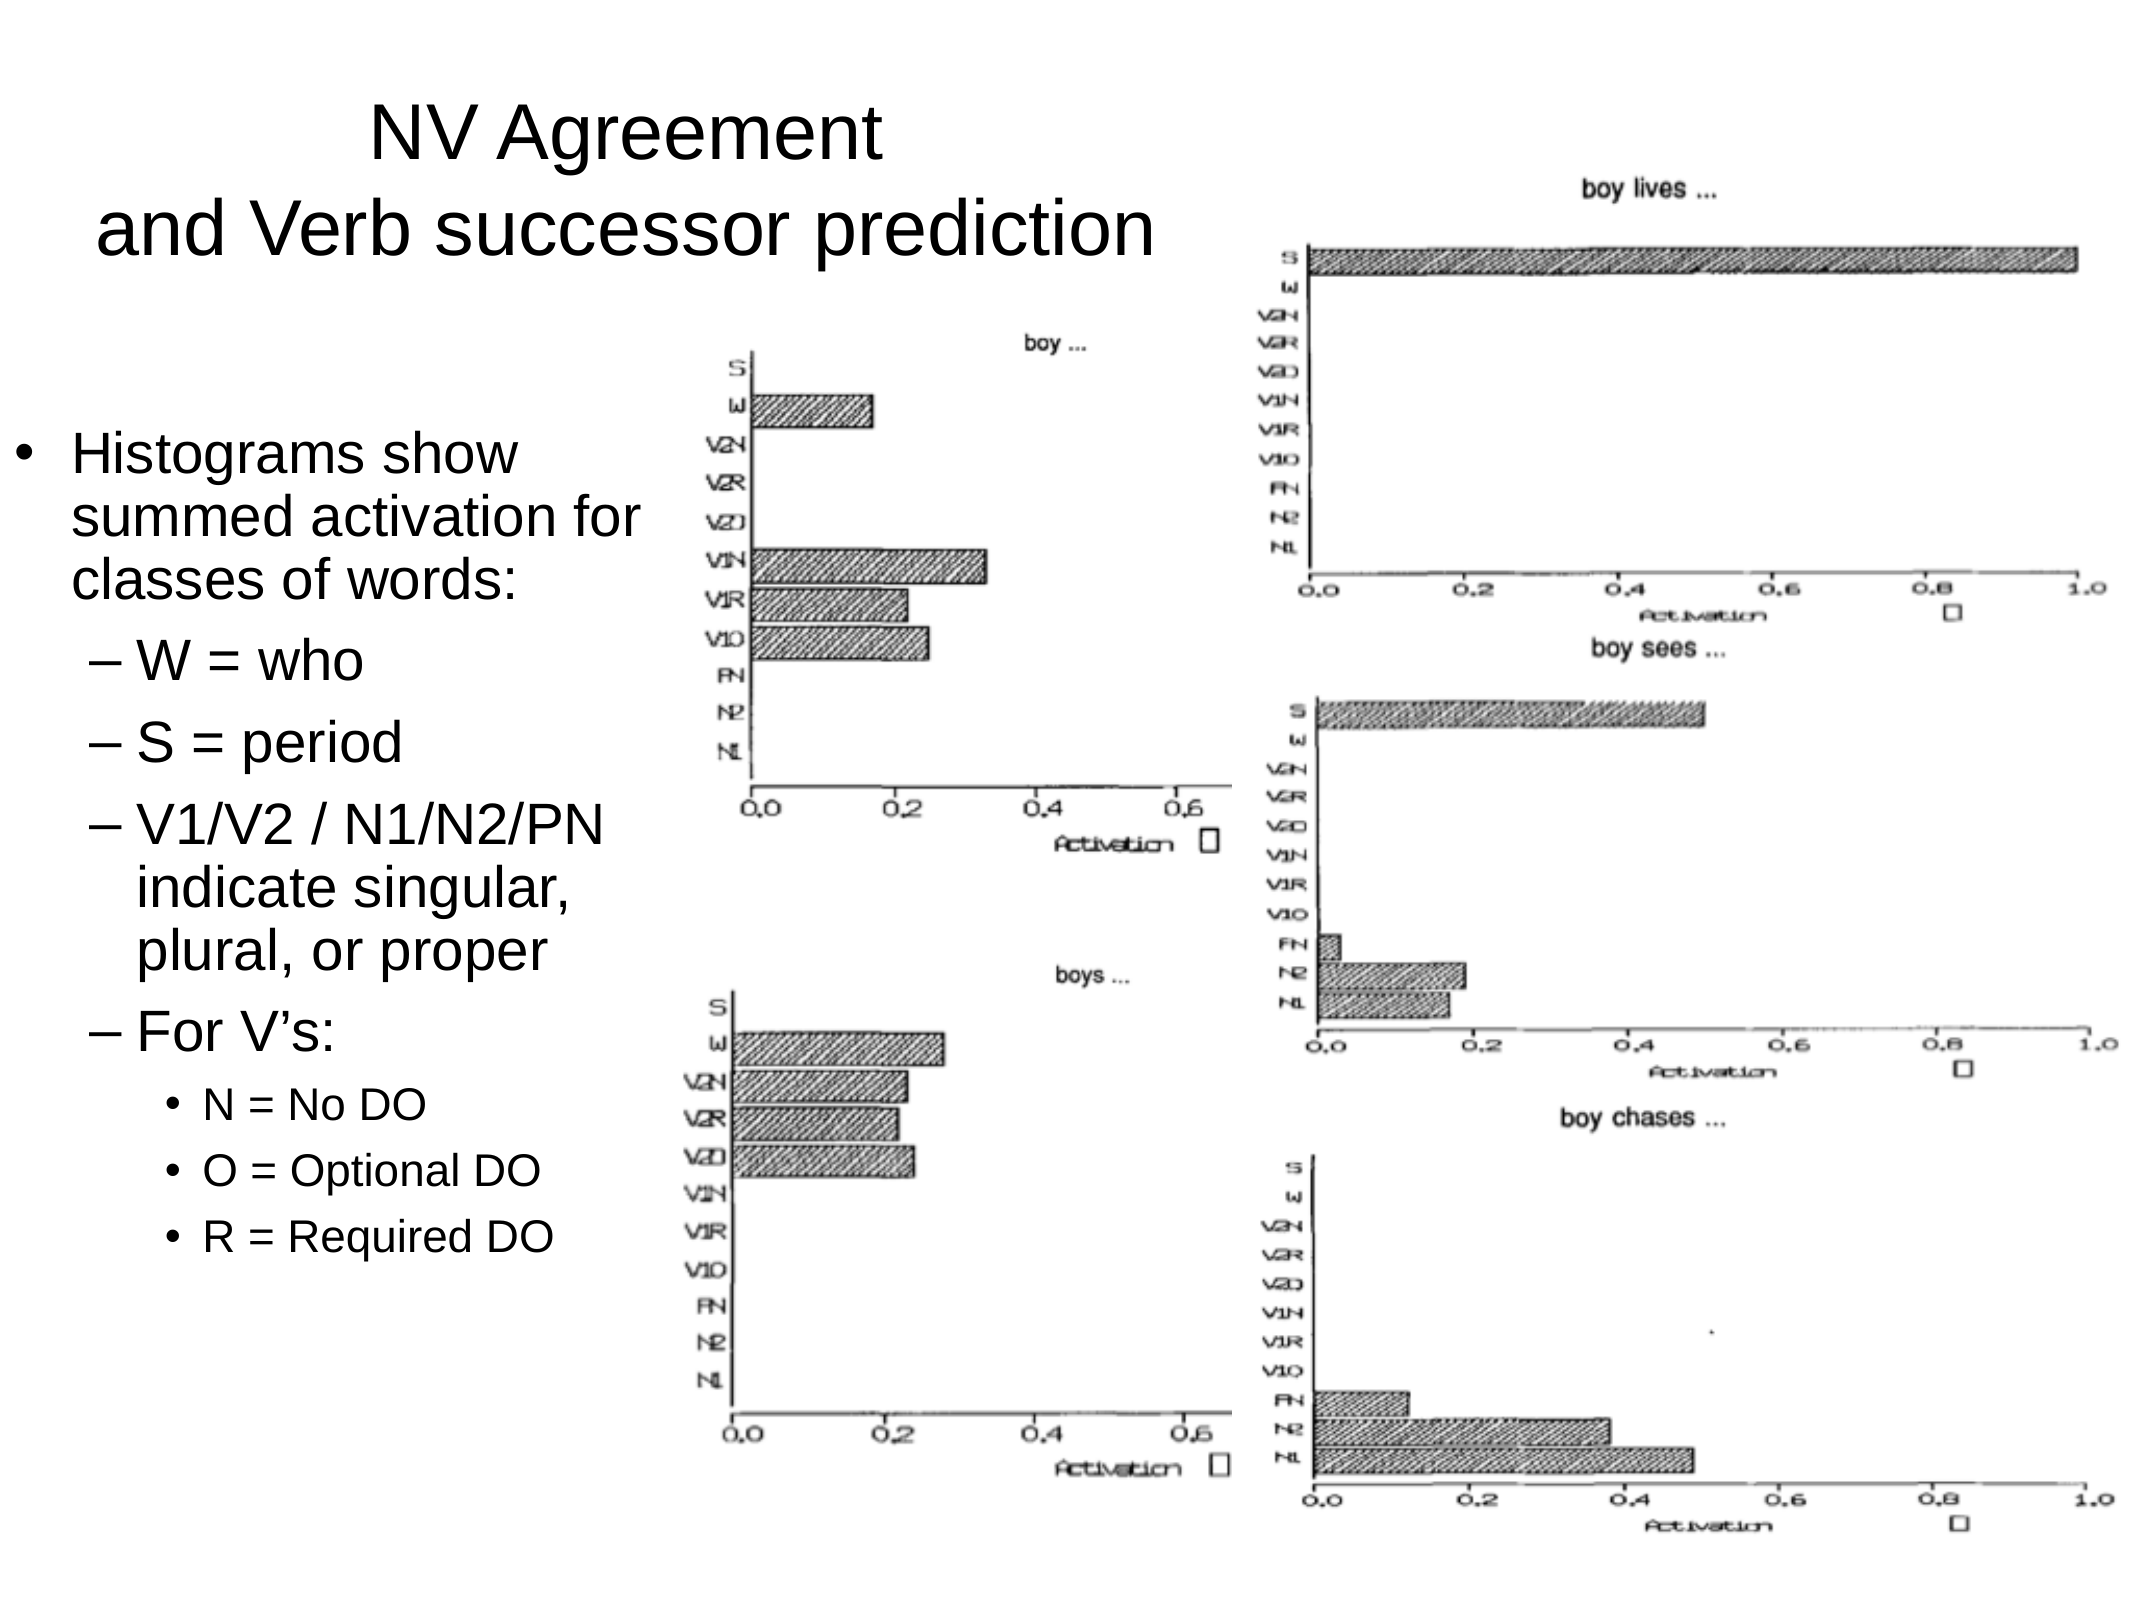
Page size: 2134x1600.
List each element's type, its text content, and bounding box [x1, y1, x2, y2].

list Histograms show summed activation for classes of words: W = who S = period V1/V2 / N1/N2/PN indicate singular, plural, or proper For V’s: N = No DO O = Optional DO R = Required DO [0, 414, 654, 1292]
title NV Agreement and Verb successor prediction [0, 0, 1263, 352]
picture [659, 131, 2134, 1578]
